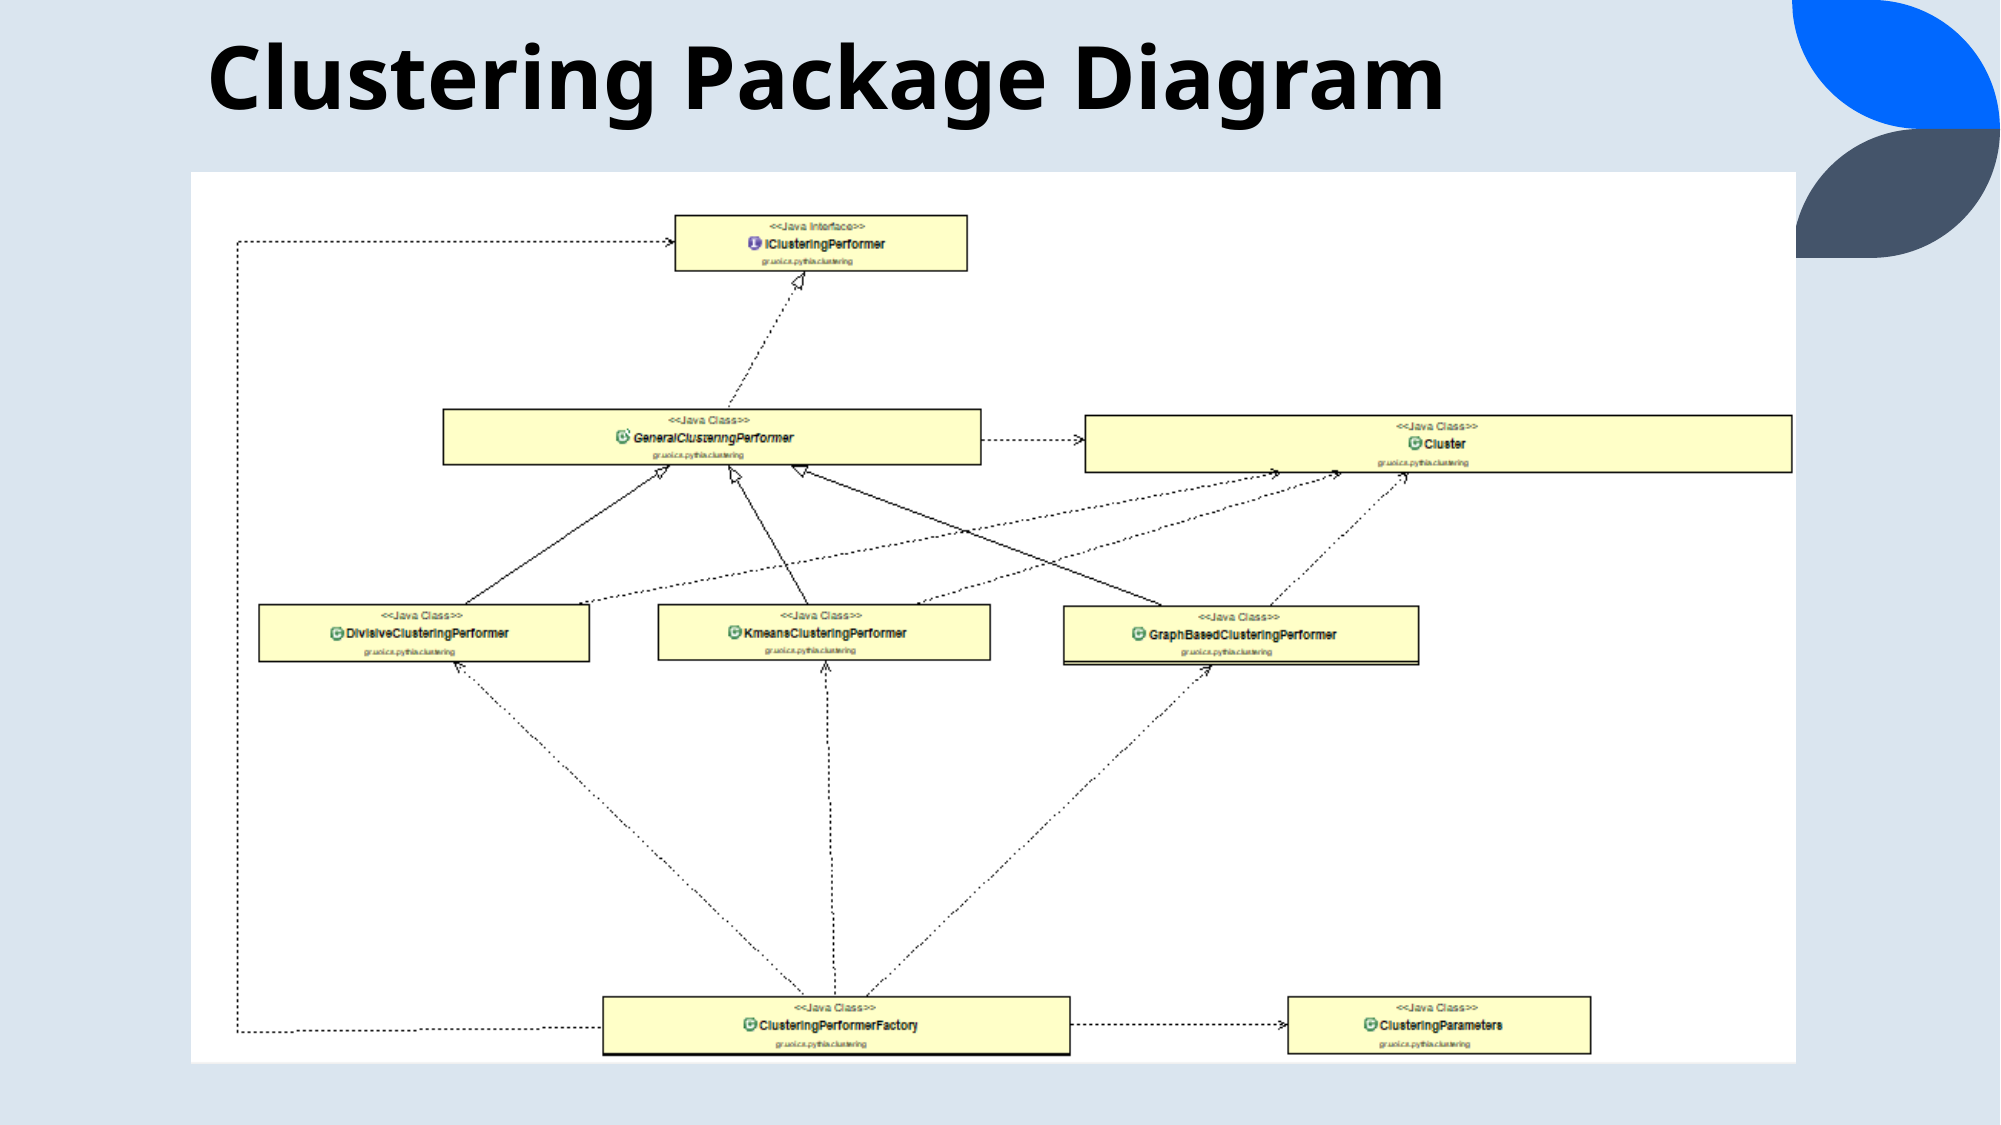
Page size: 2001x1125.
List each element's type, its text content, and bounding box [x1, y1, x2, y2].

title Clustering Package Diagram [191, 22, 1796, 134]
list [191, 172, 1796, 1064]
